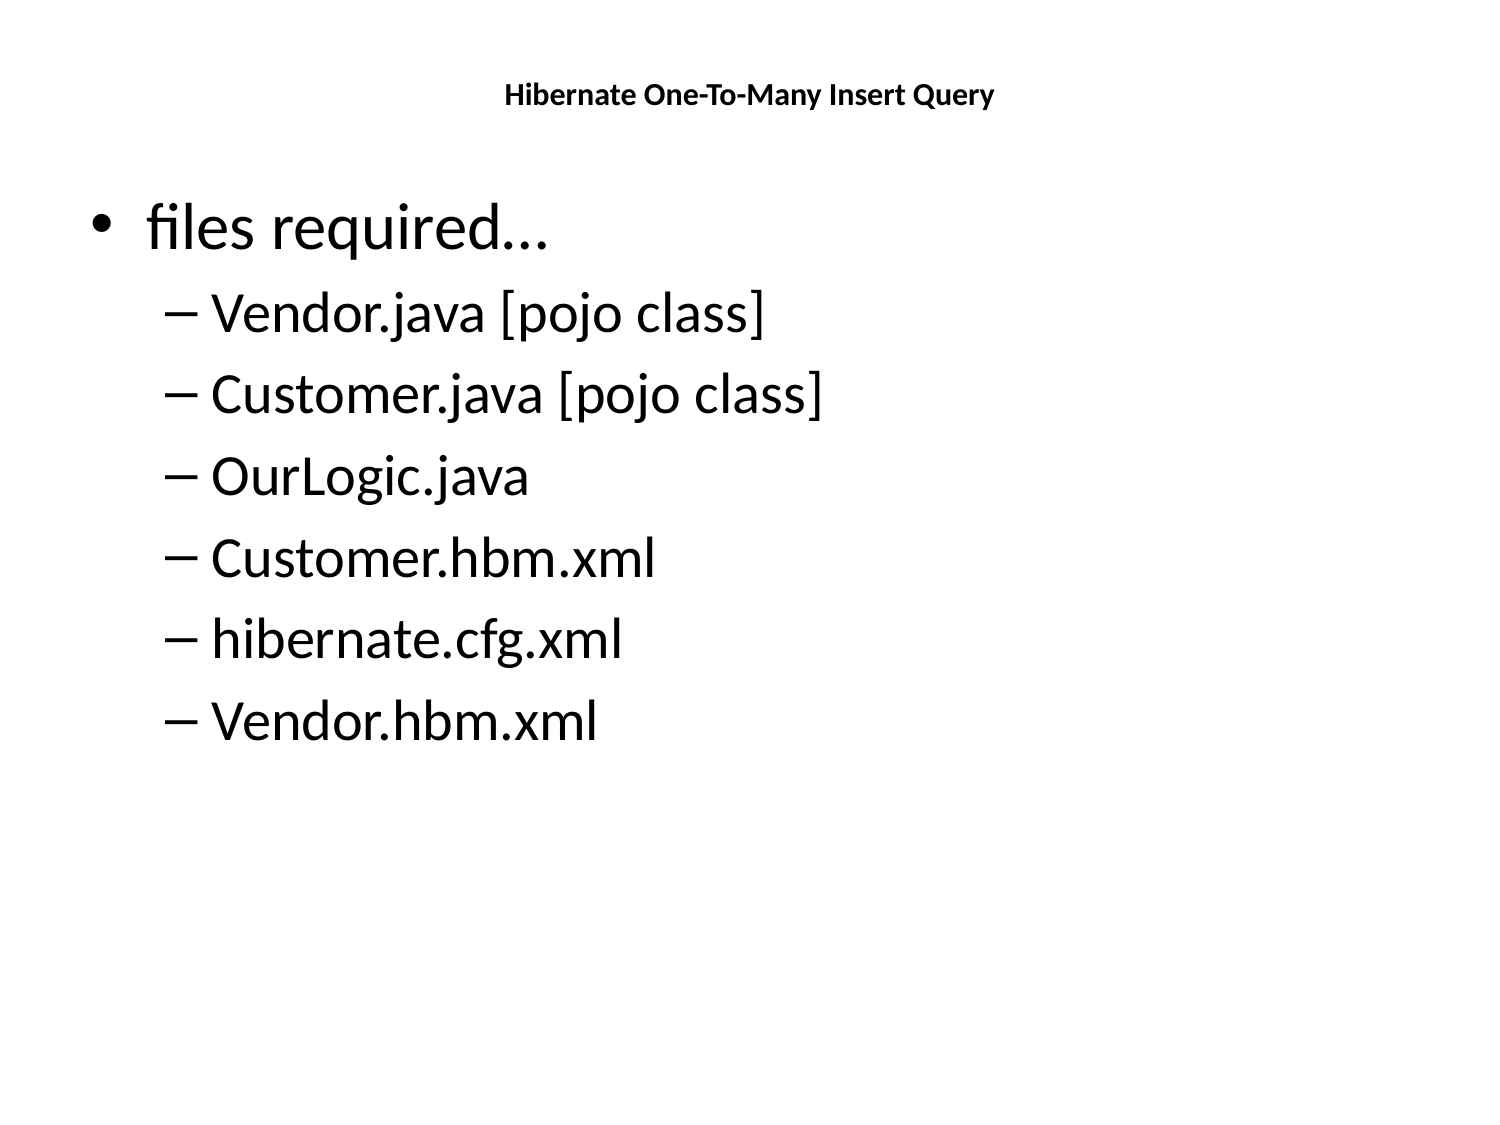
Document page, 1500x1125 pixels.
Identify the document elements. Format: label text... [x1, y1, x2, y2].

title Hibernate One-To-Many Insert Query [75, 65, 1425, 158]
list files required… Vendor.java [pojo class] Customer.java [pojo class] OurLogic.java Customer.hbm.xml hibernate.cfg.xml Vendor.hbm.xml [75, 174, 1425, 1005]
